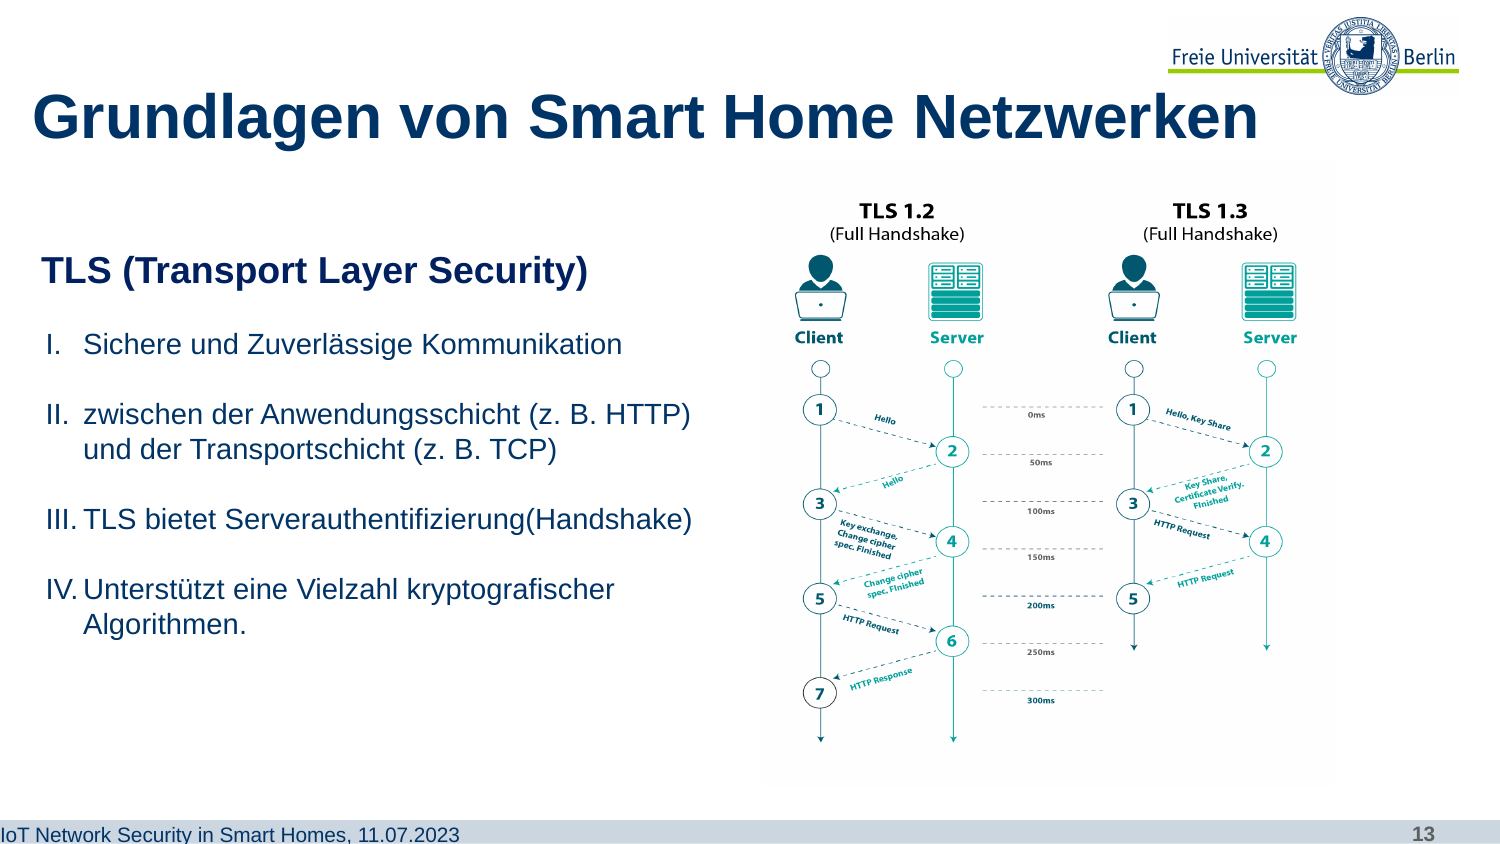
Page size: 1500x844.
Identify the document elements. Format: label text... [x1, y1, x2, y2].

picture [1168, 17, 1459, 95]
text_box Sichere und Zuverlässige Kommunikation zwischen der Anwendungsschicht (z. B. HTTP) und der Transportschicht (z. B. TCP) TLS bietet Serverauthentifizierung(Handshake) Unterstützt eine Vielzahl kryptografischer Algorithmen. [30, 318, 740, 648]
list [761, 159, 1336, 787]
footer IoT Network Security in Smart Homes, 11.07.2023 [0, 814, 981, 844]
text_box TLS (Transport Layer Security) [26, 238, 703, 299]
title Grundlagen von Smart Home Netzwerken [0, 98, 1357, 152]
